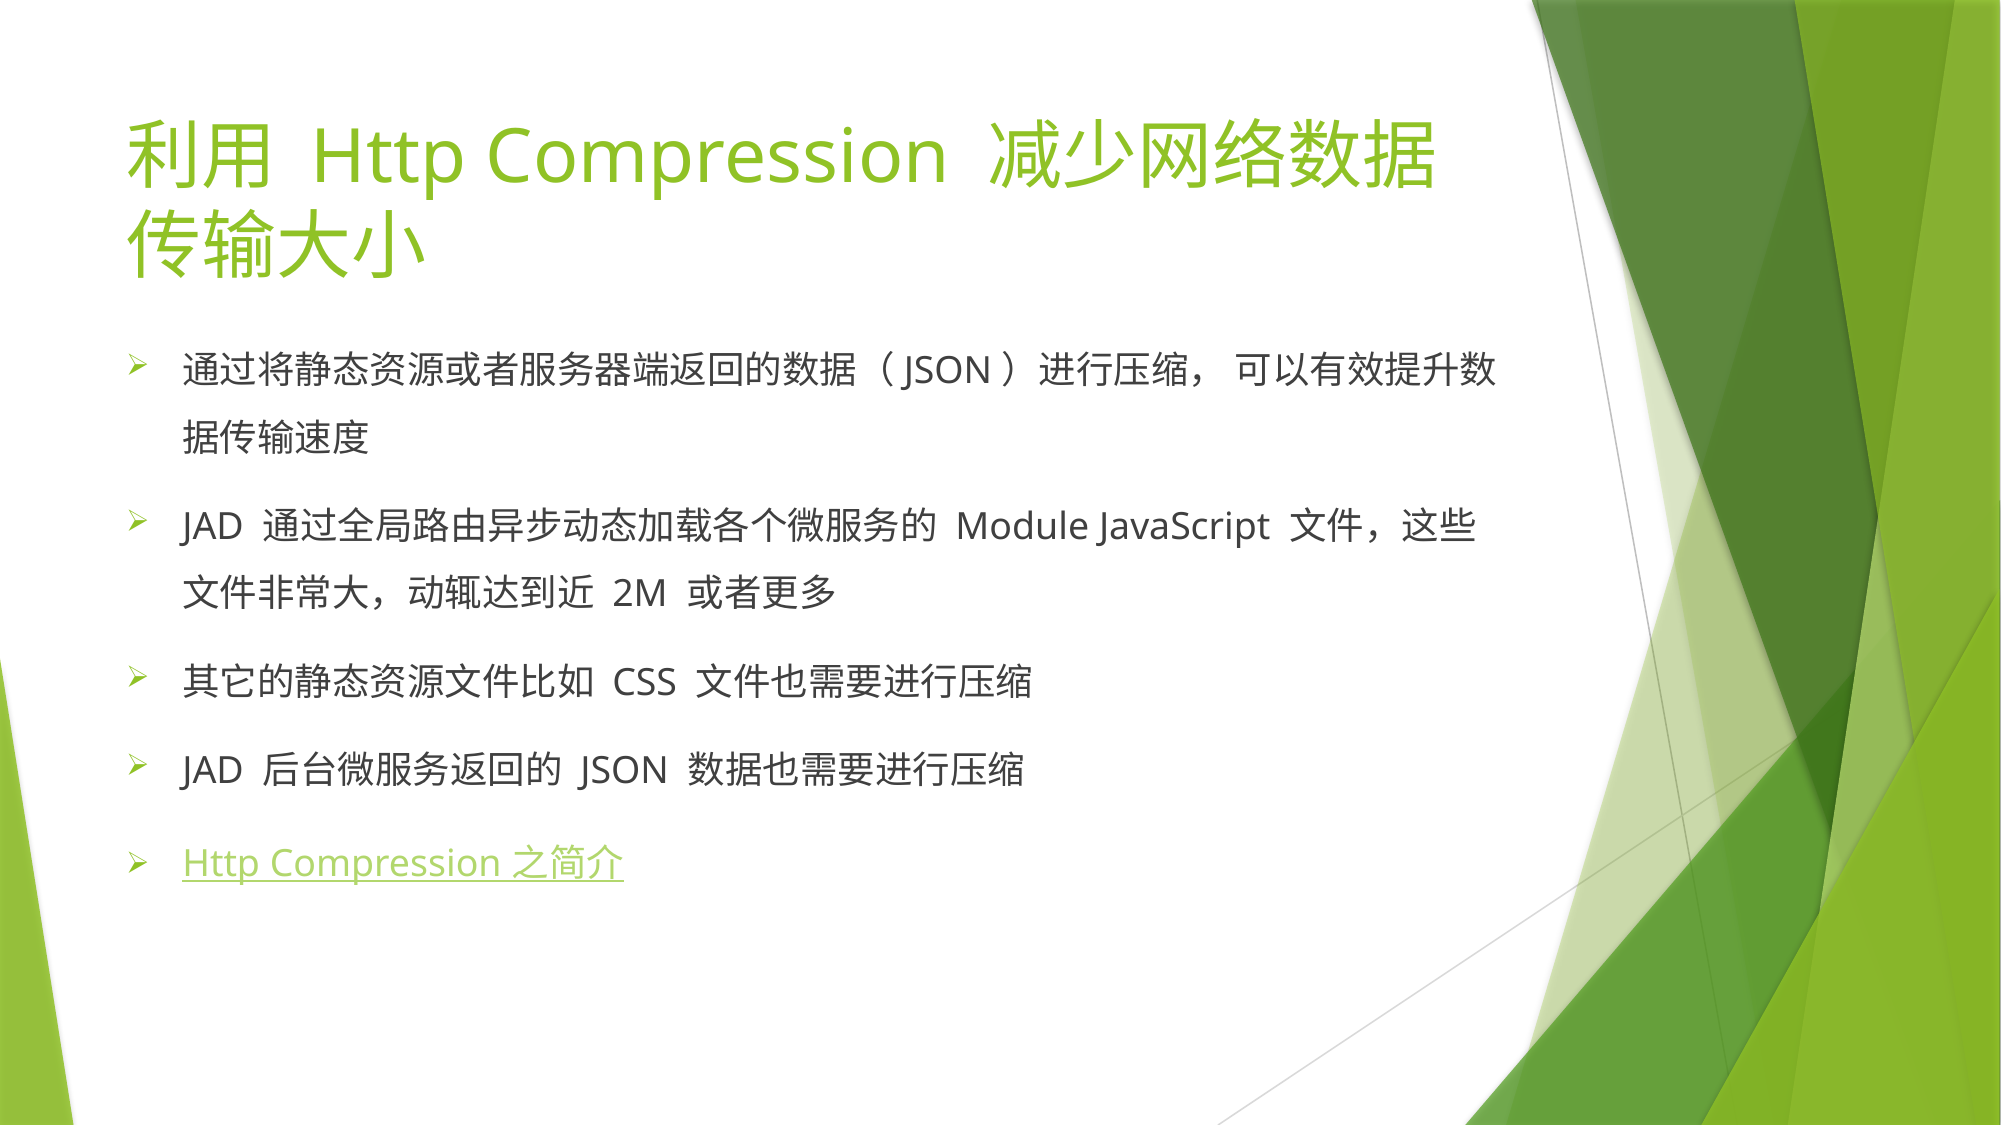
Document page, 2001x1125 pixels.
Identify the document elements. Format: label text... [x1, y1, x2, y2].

title 利用 Http Compression 减少网络数据传输大小 [111, 99, 1522, 316]
list 通过将静态资源或者服务器端返回的数据（JSON）进行压缩， 可以有效提升数据传输速度 JAD 通过全局路由异步动态加载各个微服务的 Module JavaScript 文件，这些文件非常大，动辄达到近 2M 或者更多 其它的静态资源文件比如 CSS 文件也需要进行压缩 JAD 后台微服务返回的 JSON 数据也需要进行压缩 Http Compression 之简介 [111, 316, 1522, 953]
